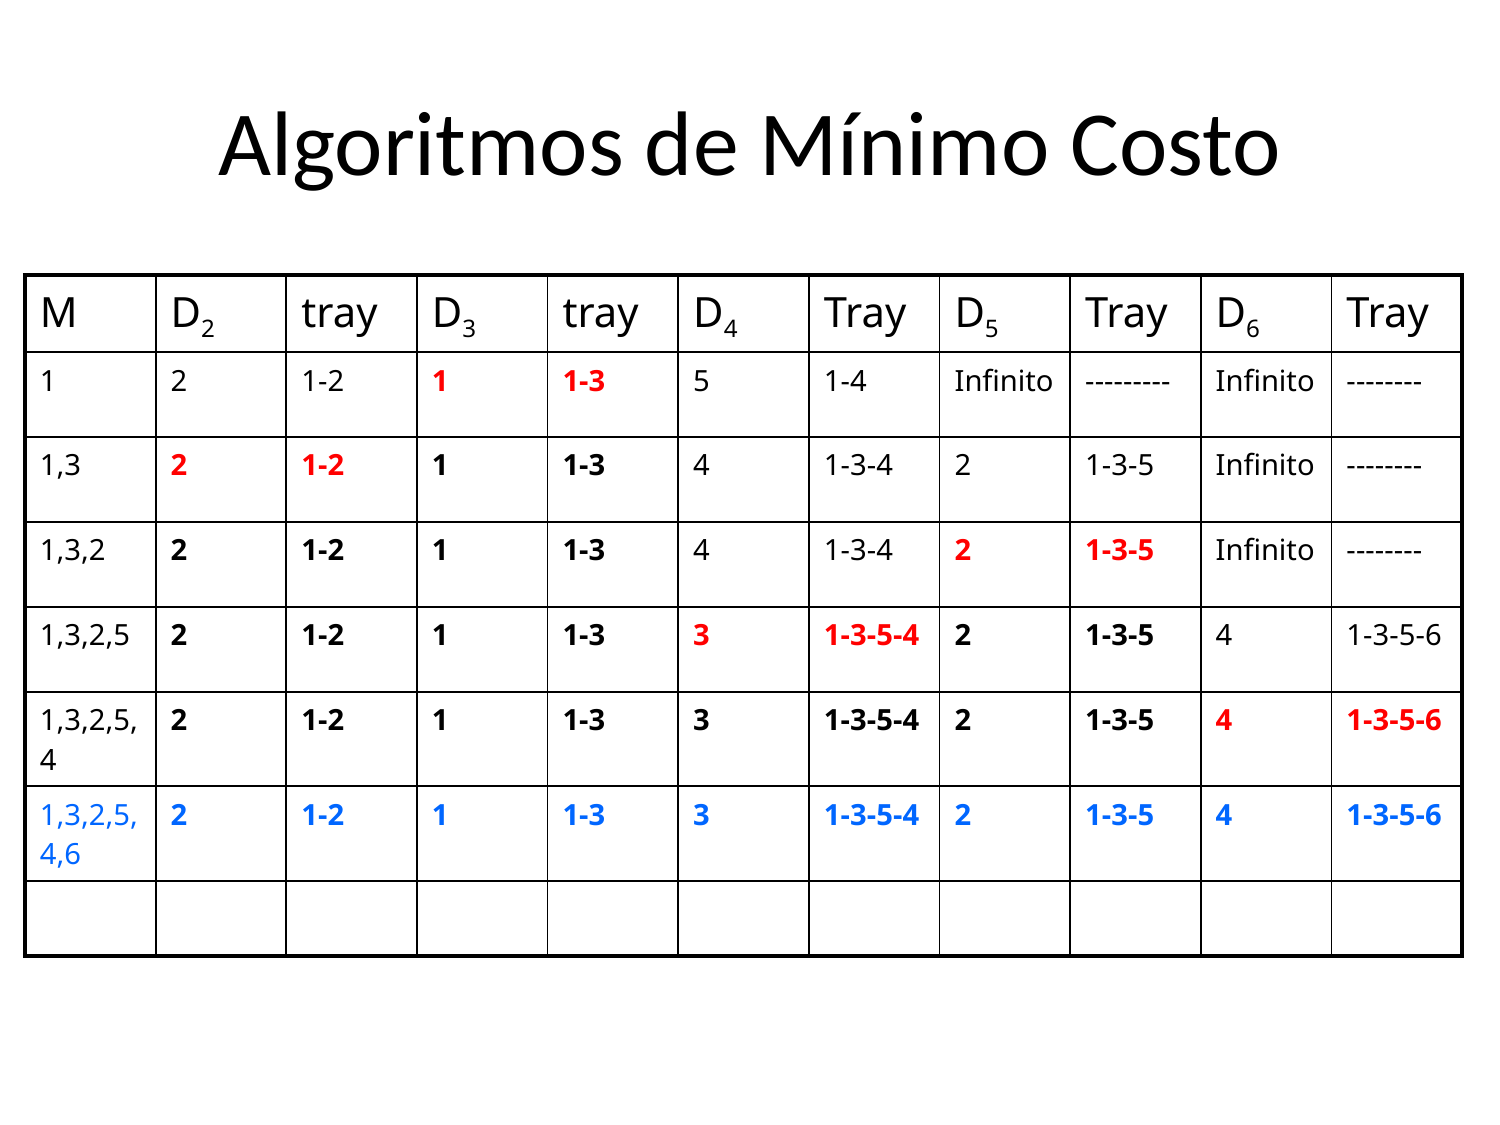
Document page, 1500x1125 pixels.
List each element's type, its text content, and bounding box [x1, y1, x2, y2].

table_cell 2 [157, 787, 285, 880]
table_cell 1-3 [548, 787, 677, 880]
table_cell 1-3 [548, 693, 677, 785]
table_cell 1-3-5 [1071, 787, 1200, 880]
table_cell -------- [1332, 523, 1460, 606]
table_header D5 [940, 277, 1069, 351]
table_cell Infinito [1202, 523, 1331, 606]
table_header D4 [679, 277, 808, 351]
table_cell [548, 882, 677, 954]
table_cell 1-2 [287, 608, 416, 691]
table_cell 1-2 [287, 438, 416, 521]
table_cell 1 [418, 523, 547, 606]
table_cell 2 [940, 438, 1069, 521]
table_cell 1,3,2,5 [27, 608, 155, 691]
table_header tray [287, 277, 416, 351]
table_cell 5 [679, 353, 808, 436]
table_cell 1-3-5-4 [810, 608, 939, 691]
table_header D2 [157, 277, 285, 351]
table_header Tray [810, 277, 939, 351]
table_cell 1-2 [287, 787, 416, 880]
table_header tray [548, 277, 677, 351]
table_cell Infinito [1202, 438, 1331, 521]
table_cell 1-3 [548, 438, 677, 521]
title Algoritmos de Mínimo Costo [75, 45, 1425, 233]
table_cell 1-3-5 [1071, 438, 1200, 521]
table_cell 1-4 [810, 353, 939, 436]
table_cell 1-3-5 [1071, 523, 1200, 606]
table_header Tray [1071, 277, 1200, 351]
table_cell 1 [27, 353, 155, 436]
table_cell 1,3,2,5,4 [27, 693, 155, 785]
table_cell Infinito [1202, 353, 1331, 436]
table_cell [1202, 882, 1331, 954]
table_header M [27, 277, 155, 351]
table_header D6 [1202, 277, 1331, 351]
table_cell 2 [940, 523, 1069, 606]
table_cell 3 [679, 693, 808, 785]
table_cell [27, 882, 155, 954]
table_cell 4 [1202, 693, 1331, 785]
table_cell 1-3 [548, 353, 677, 436]
table_header D3 [418, 277, 547, 351]
table_cell [940, 882, 1069, 954]
table_cell 1-3-5 [1071, 693, 1200, 785]
table_cell 1-3-5-6 [1332, 787, 1460, 880]
table_cell 2 [940, 608, 1069, 691]
table_cell 1-2 [287, 693, 416, 785]
table_cell 4 [679, 438, 808, 521]
table_cell 2 [157, 693, 285, 785]
table_cell 1 [418, 787, 547, 880]
table_cell [157, 882, 285, 954]
table_cell 1-3-5-4 [810, 693, 939, 785]
table_cell 1 [418, 608, 547, 691]
table_cell 1-3-5-4 [810, 787, 939, 880]
table_cell -------- [1332, 353, 1460, 436]
table_cell [1071, 882, 1200, 954]
table_cell 1-2 [287, 353, 416, 436]
table_cell 1 [418, 693, 547, 785]
table_cell -------- [1332, 438, 1460, 521]
table_cell 2 [940, 693, 1069, 785]
table_cell 1 [418, 438, 547, 521]
table_header Tray [1332, 277, 1460, 351]
table_cell 1 [418, 353, 547, 436]
table_cell 1-3-4 [810, 438, 939, 521]
table_cell 3 [679, 608, 808, 691]
table_cell --------- [1071, 353, 1200, 436]
table_cell [679, 882, 808, 954]
table_cell 1-3-5 [1071, 608, 1200, 691]
table_cell 1-3 [548, 523, 677, 606]
table_cell 1,3,2,5,4,6 [27, 787, 155, 880]
table_cell 1-3-5-6 [1332, 608, 1460, 691]
table_cell 2 [157, 608, 285, 691]
table_cell 2 [157, 438, 285, 521]
table_cell [1332, 882, 1460, 954]
table_cell 1,3 [27, 438, 155, 521]
table_cell 4 [679, 523, 808, 606]
table_cell 2 [157, 523, 285, 606]
table_cell [287, 882, 416, 954]
table_cell 1-3 [548, 608, 677, 691]
table_cell 2 [157, 353, 285, 436]
table_cell 3 [679, 787, 808, 880]
table_cell [810, 882, 939, 954]
table_cell 2 [940, 787, 1069, 880]
table_cell 1,3,2 [27, 523, 155, 606]
table_cell 1-3-4 [810, 523, 939, 606]
table_cell [418, 882, 547, 954]
table_cell 1-2 [287, 523, 416, 606]
table_cell 4 [1202, 608, 1331, 691]
table_cell 1-3-5-6 [1332, 693, 1460, 785]
table_cell Infinito [940, 353, 1069, 436]
table_cell 4 [1202, 787, 1331, 880]
